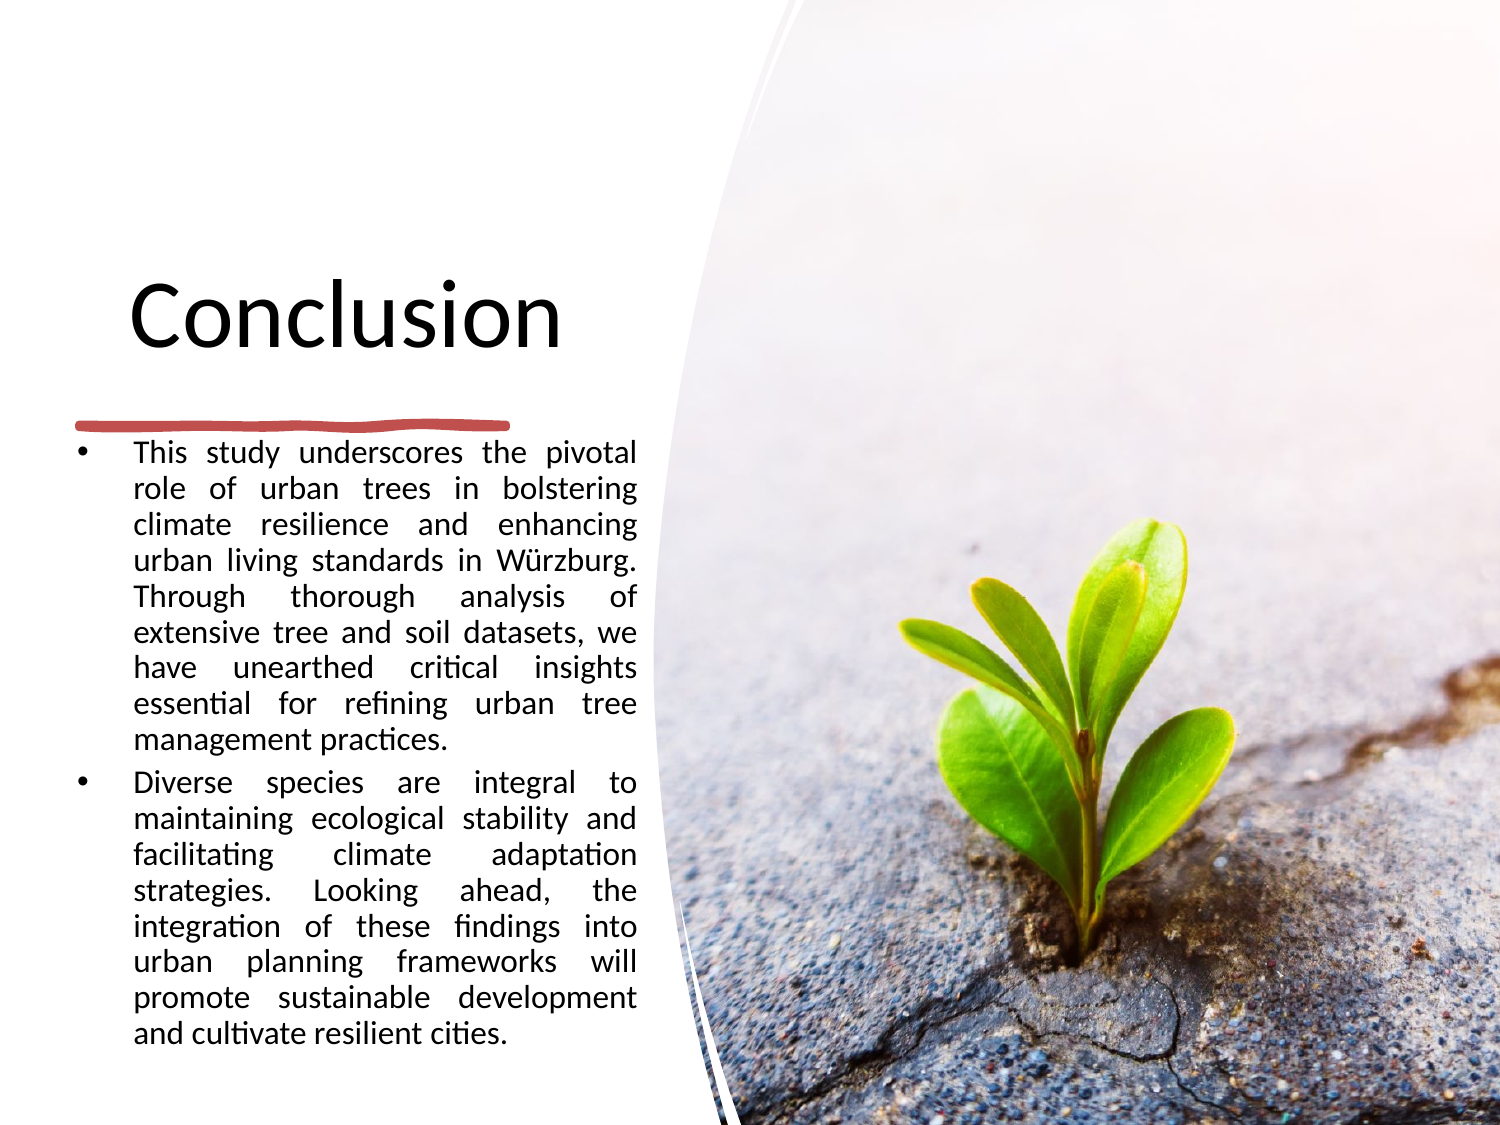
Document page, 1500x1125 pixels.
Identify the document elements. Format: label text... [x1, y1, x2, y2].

text_box [0, 0, 651, 1125]
text_box [76, 420, 509, 427]
picture [653, 0, 1500, 1125]
list This study underscores the pivotal role of urban trees in bolstering climate resilience and enhancing urban living standards in Würzburg. Through thorough analysis of extensive tree and soil datasets, we have unearthed critical insights essential for refining urban tree management practices. Diverse species are integral to maintaining ecological stability and facilitating climate adaptation strategies. Looking ahead, the integration of these findings into urban planning frameworks will promote sustainable development and cultivate resilient cities. [62, 427, 648, 1016]
title Conclusion [78, 53, 617, 375]
